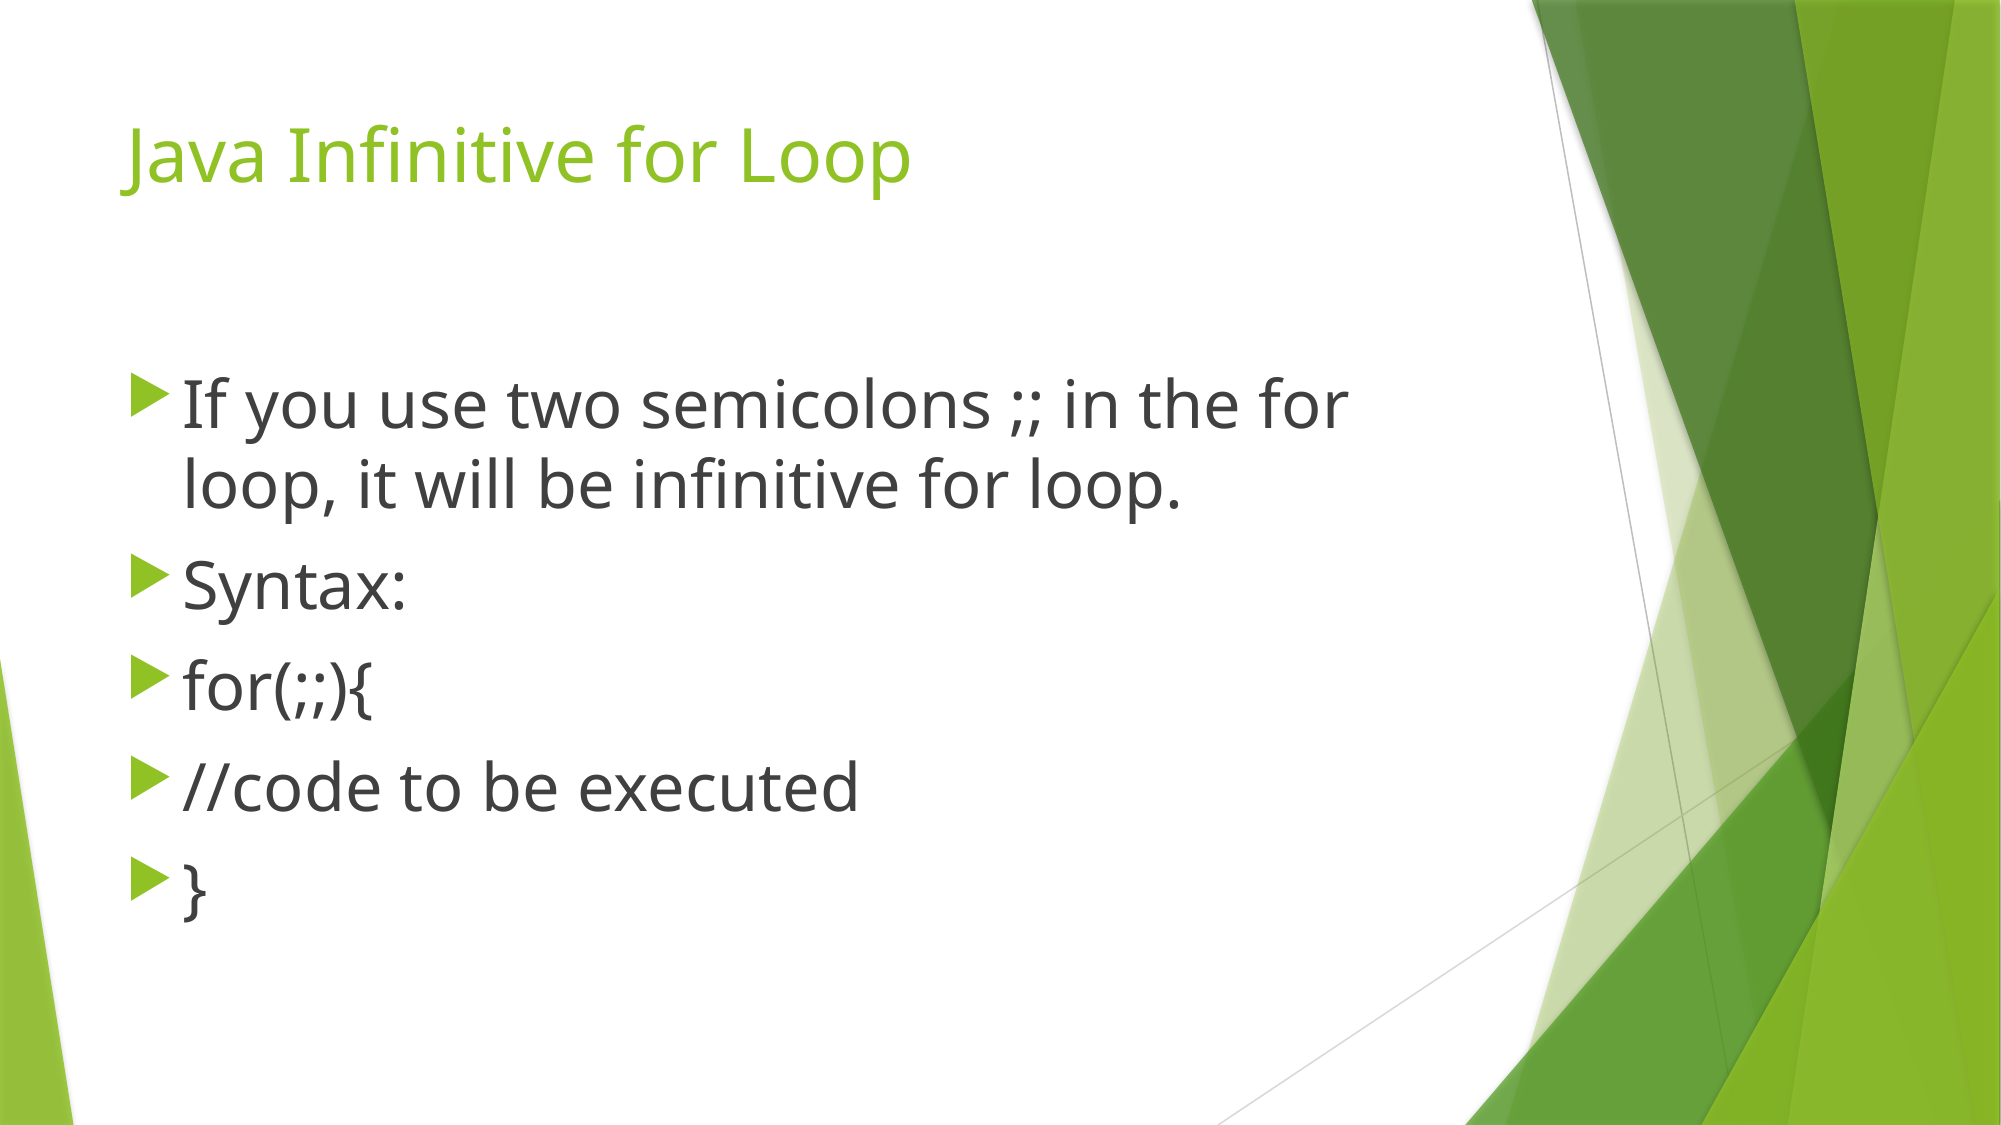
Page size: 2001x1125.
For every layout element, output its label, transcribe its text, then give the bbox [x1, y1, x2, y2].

list If you use two semicolons ;; in the for loop, it will be infinitive for loop. Syntax: for(;;){ //code to be executed } [111, 354, 1522, 992]
title Java Infinitive for Loop [111, 99, 1522, 317]
